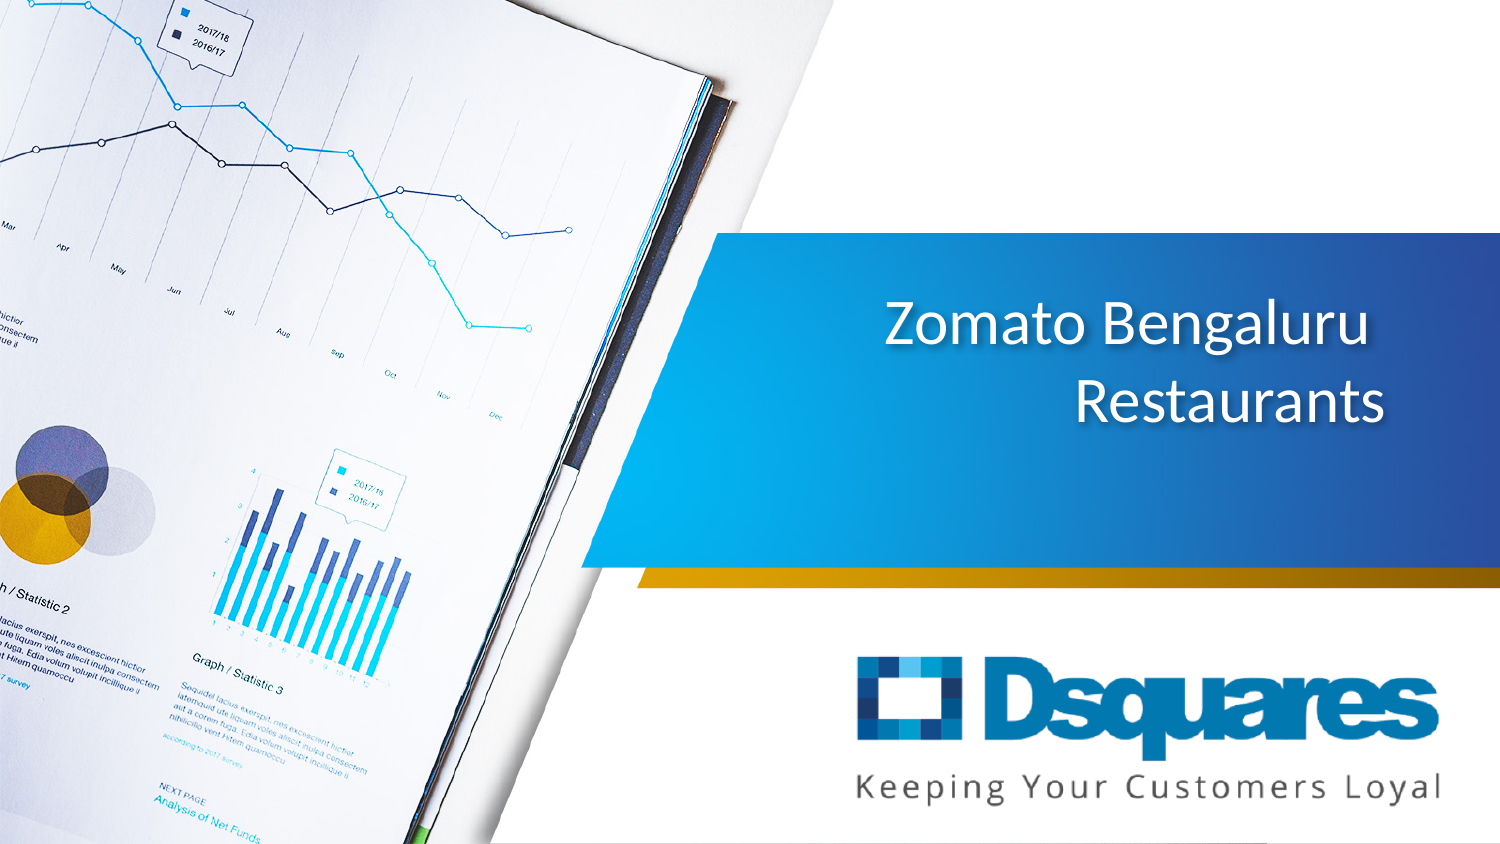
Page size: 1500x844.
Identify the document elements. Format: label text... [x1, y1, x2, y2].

picture [0, 0, 1500, 844]
title Zomato Bengaluru Restaurants [649, 271, 1402, 523]
